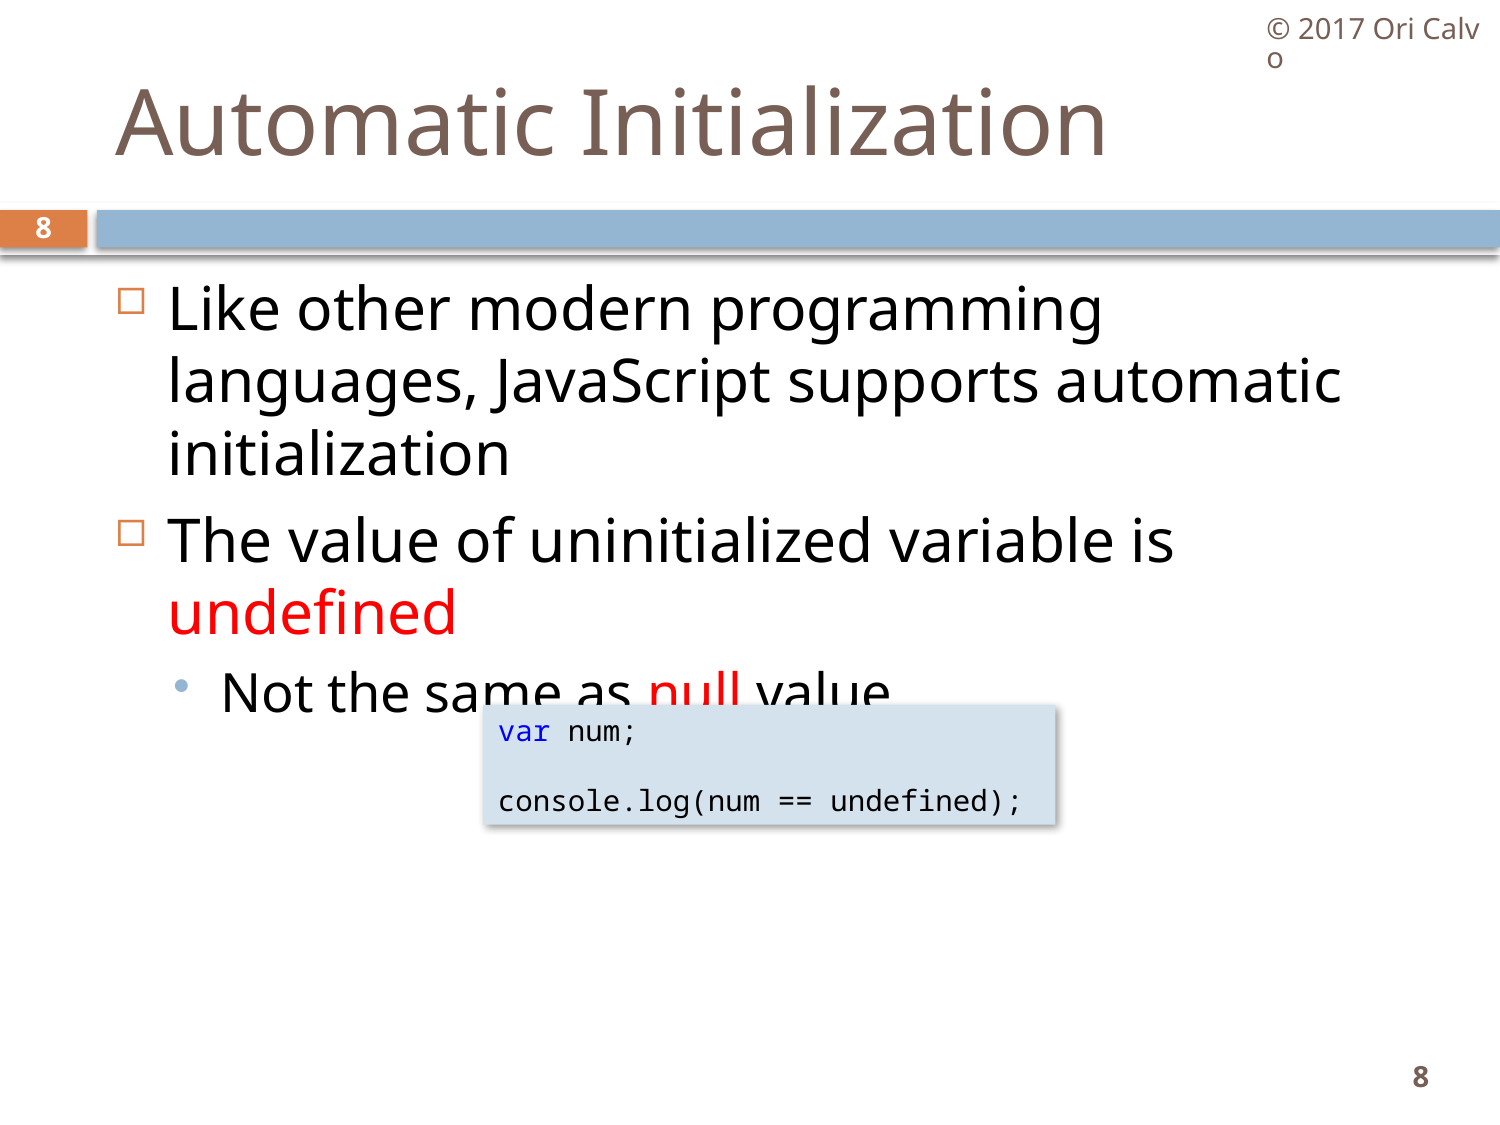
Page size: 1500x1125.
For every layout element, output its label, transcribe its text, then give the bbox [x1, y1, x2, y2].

footer © 2017 Ori Calvo [1251, 0, 1500, 60]
text_box var num; console.log(num == undefined); [482, 704, 1056, 825]
title Automatic Initialization [100, 37, 1438, 200]
slide_number 8 [0, 208, 88, 249]
list Like other modern programming languages, JavaScript supports automatic initialization The value of uninitialized variable is undefined Not the same as null value [100, 262, 1438, 1000]
